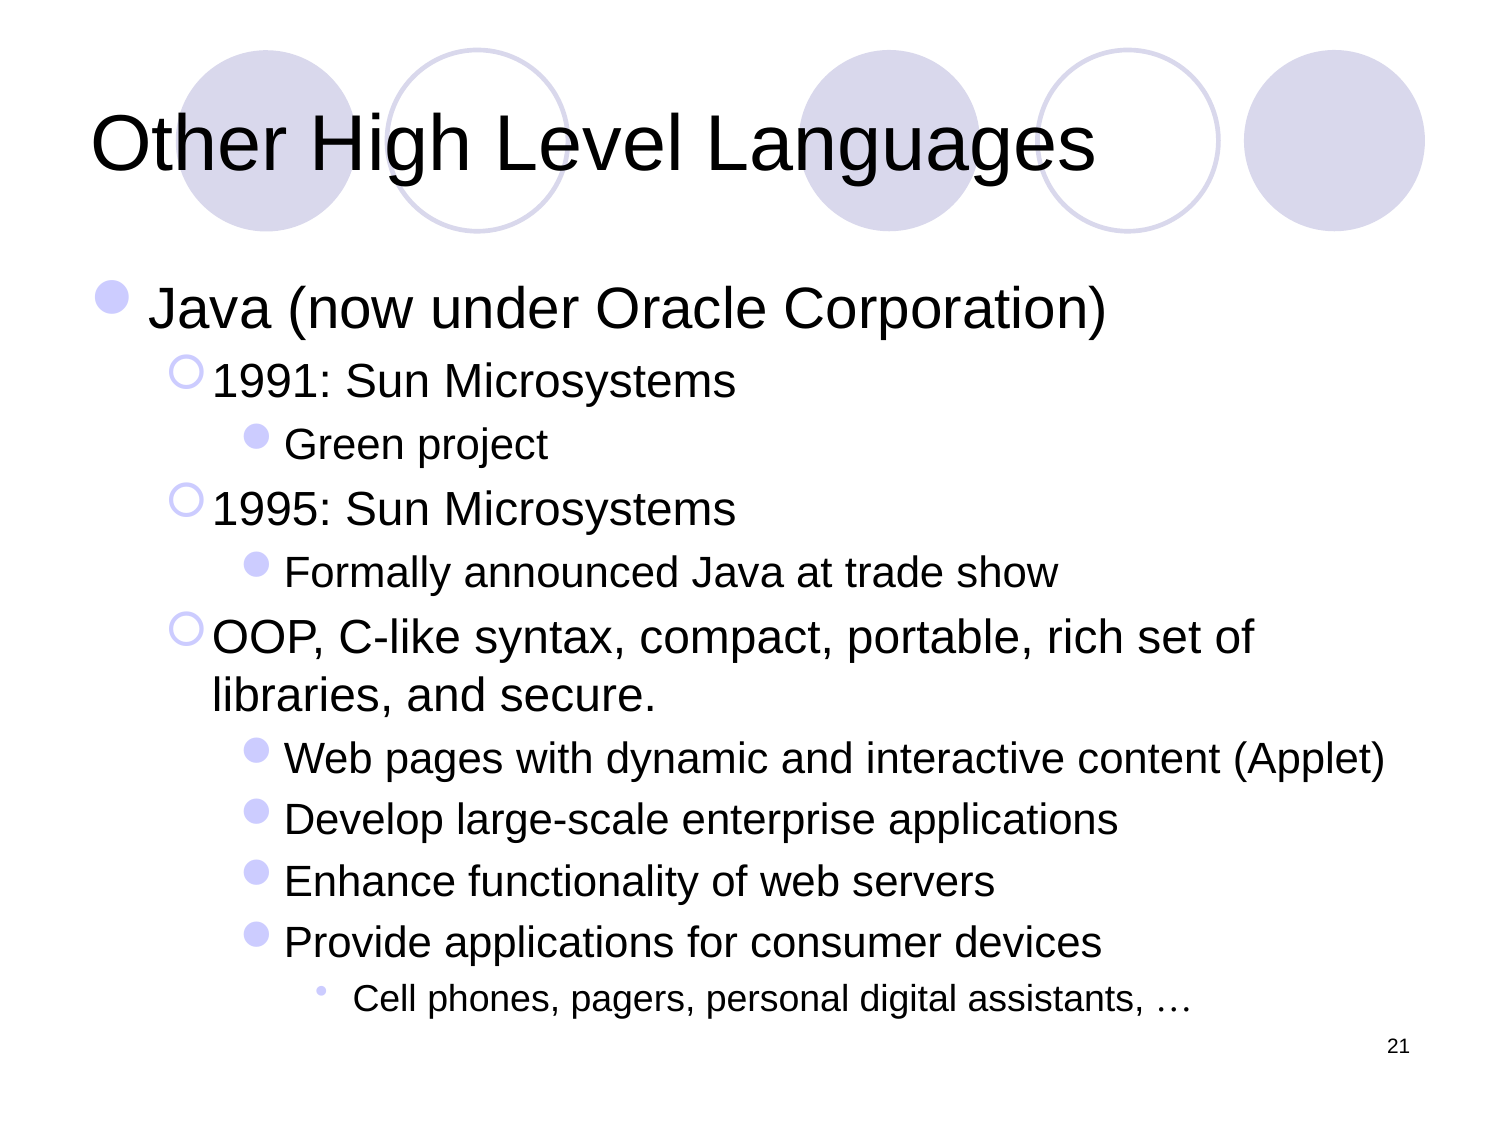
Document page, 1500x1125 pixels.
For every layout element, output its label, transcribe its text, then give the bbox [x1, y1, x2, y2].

title Other High Level Languages [75, 45, 1425, 233]
list Java (now under Oracle Corporation) 1991: Sun Microsystems Green project 1995: Sun Microsystems Formally announced Java at trade show OOP, C-like syntax, compact, portable, rich set of libraries, and secure. Web pages with dynamic and interactive content (Applet) Develop large-scale enterprise applications Enhance functionality of web servers Provide applications for consumer devices Cell phones, pagers, personal digital assistants, … [75, 262, 1425, 1006]
slide_number 21 [1074, 1025, 1425, 1100]
